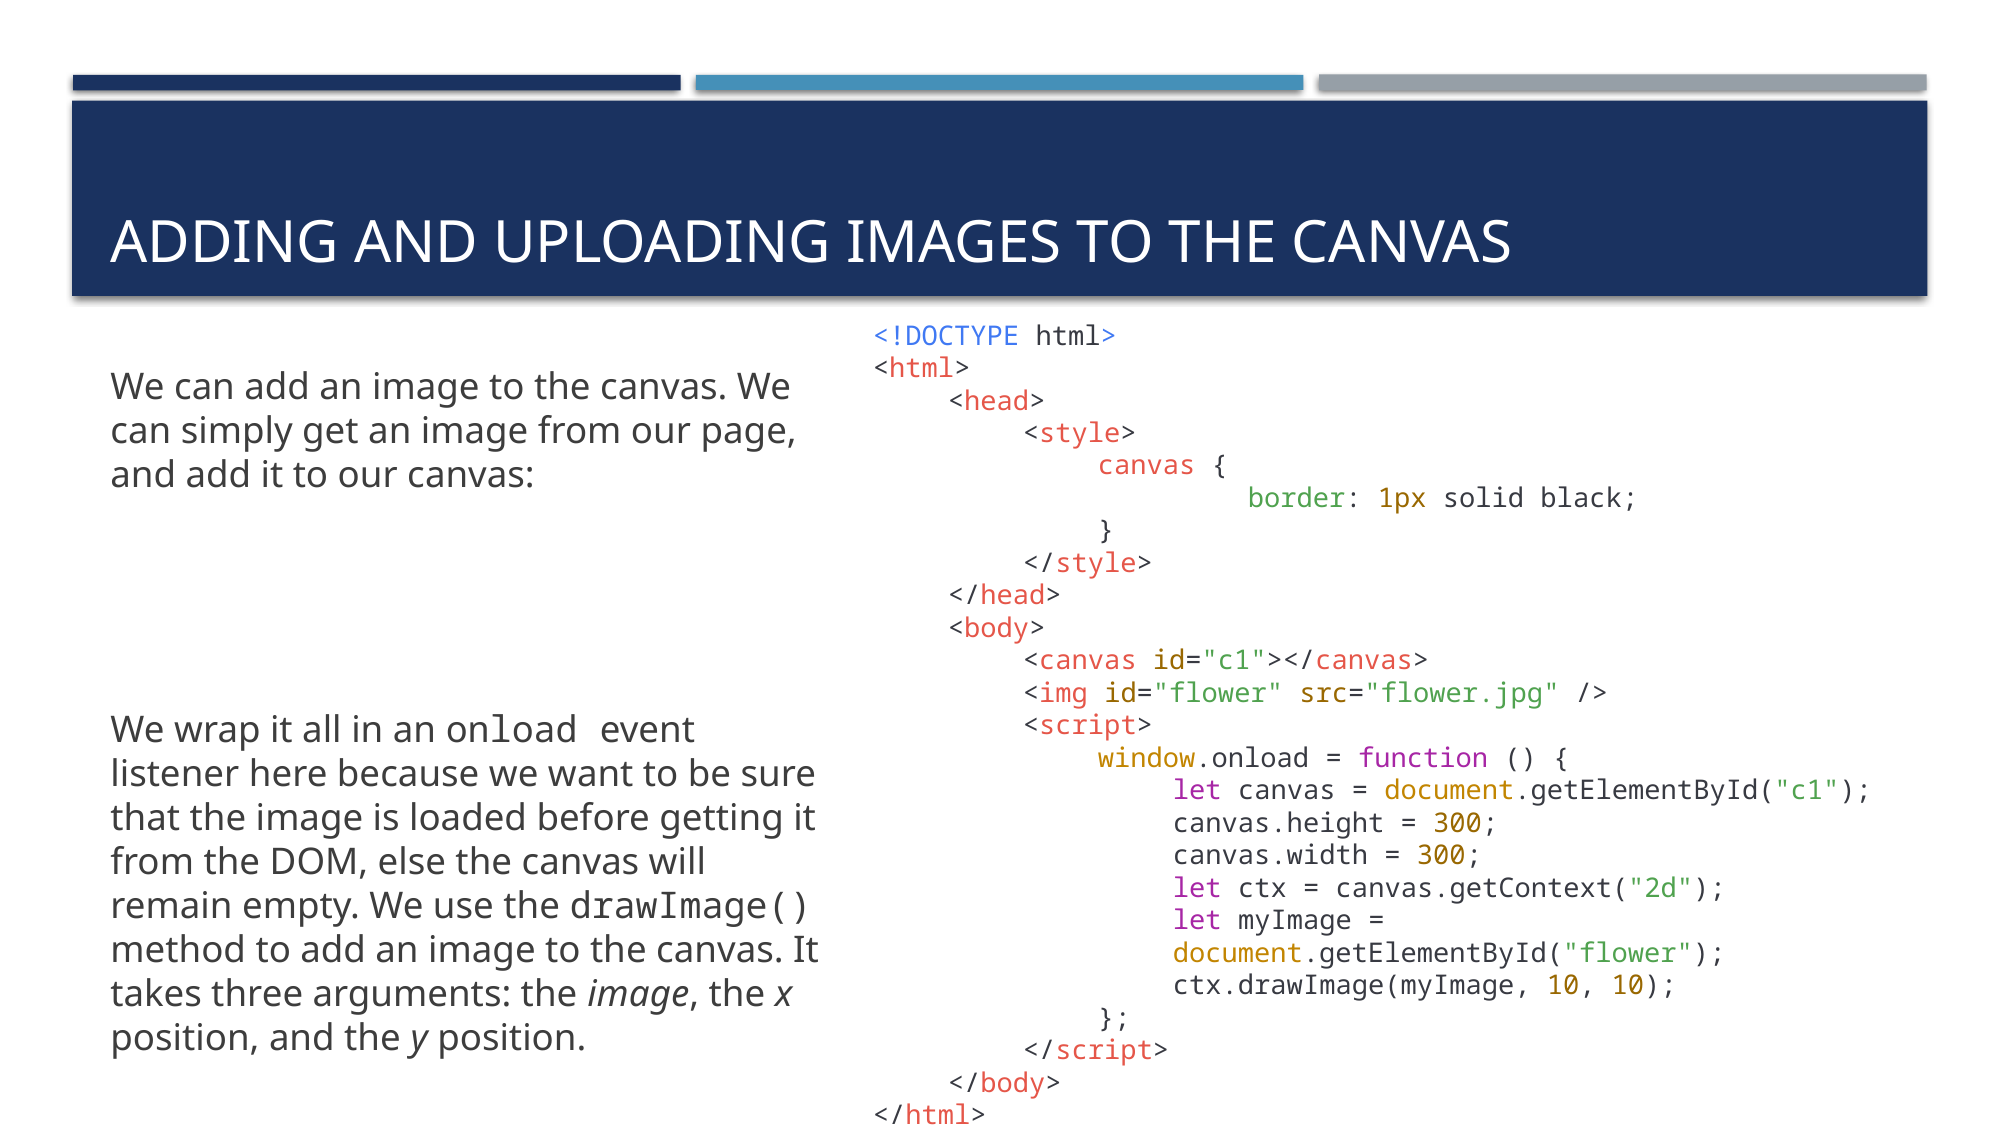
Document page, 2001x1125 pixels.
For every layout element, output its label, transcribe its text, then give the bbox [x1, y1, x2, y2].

title Adding and uploading images to the canvas [95, 115, 1905, 282]
text_box <!DOCTYPE html> <html> <head> <style> canvas { border: 1px solid black; } </style> </head> <body> <canvas id="c1"></canvas> <img id="flower" src="flower.jpg" /> <script> window.onload = function () { let canvas = document.getElementById("c1"); canvas.height = 300; canvas.width = 300; let ctx = canvas.getContext("2d"); let myImage = document.getElementById("flower"); ctx.drawImage(myImage, 10, 10); }; </script> </body> </html> [858, 310, 1949, 1125]
list We can add an image to the canvas. We can simply get an image from our page, and add it to our canvas: We wrap it all in an onload event listener here because we want to be sure that the image is loaded before getting it from the DOM, else the canvas will remain empty. We use the drawImage() method to add an image to the canvas. It takes three arguments: the image, the x position, and the y position. [95, 338, 846, 1082]
